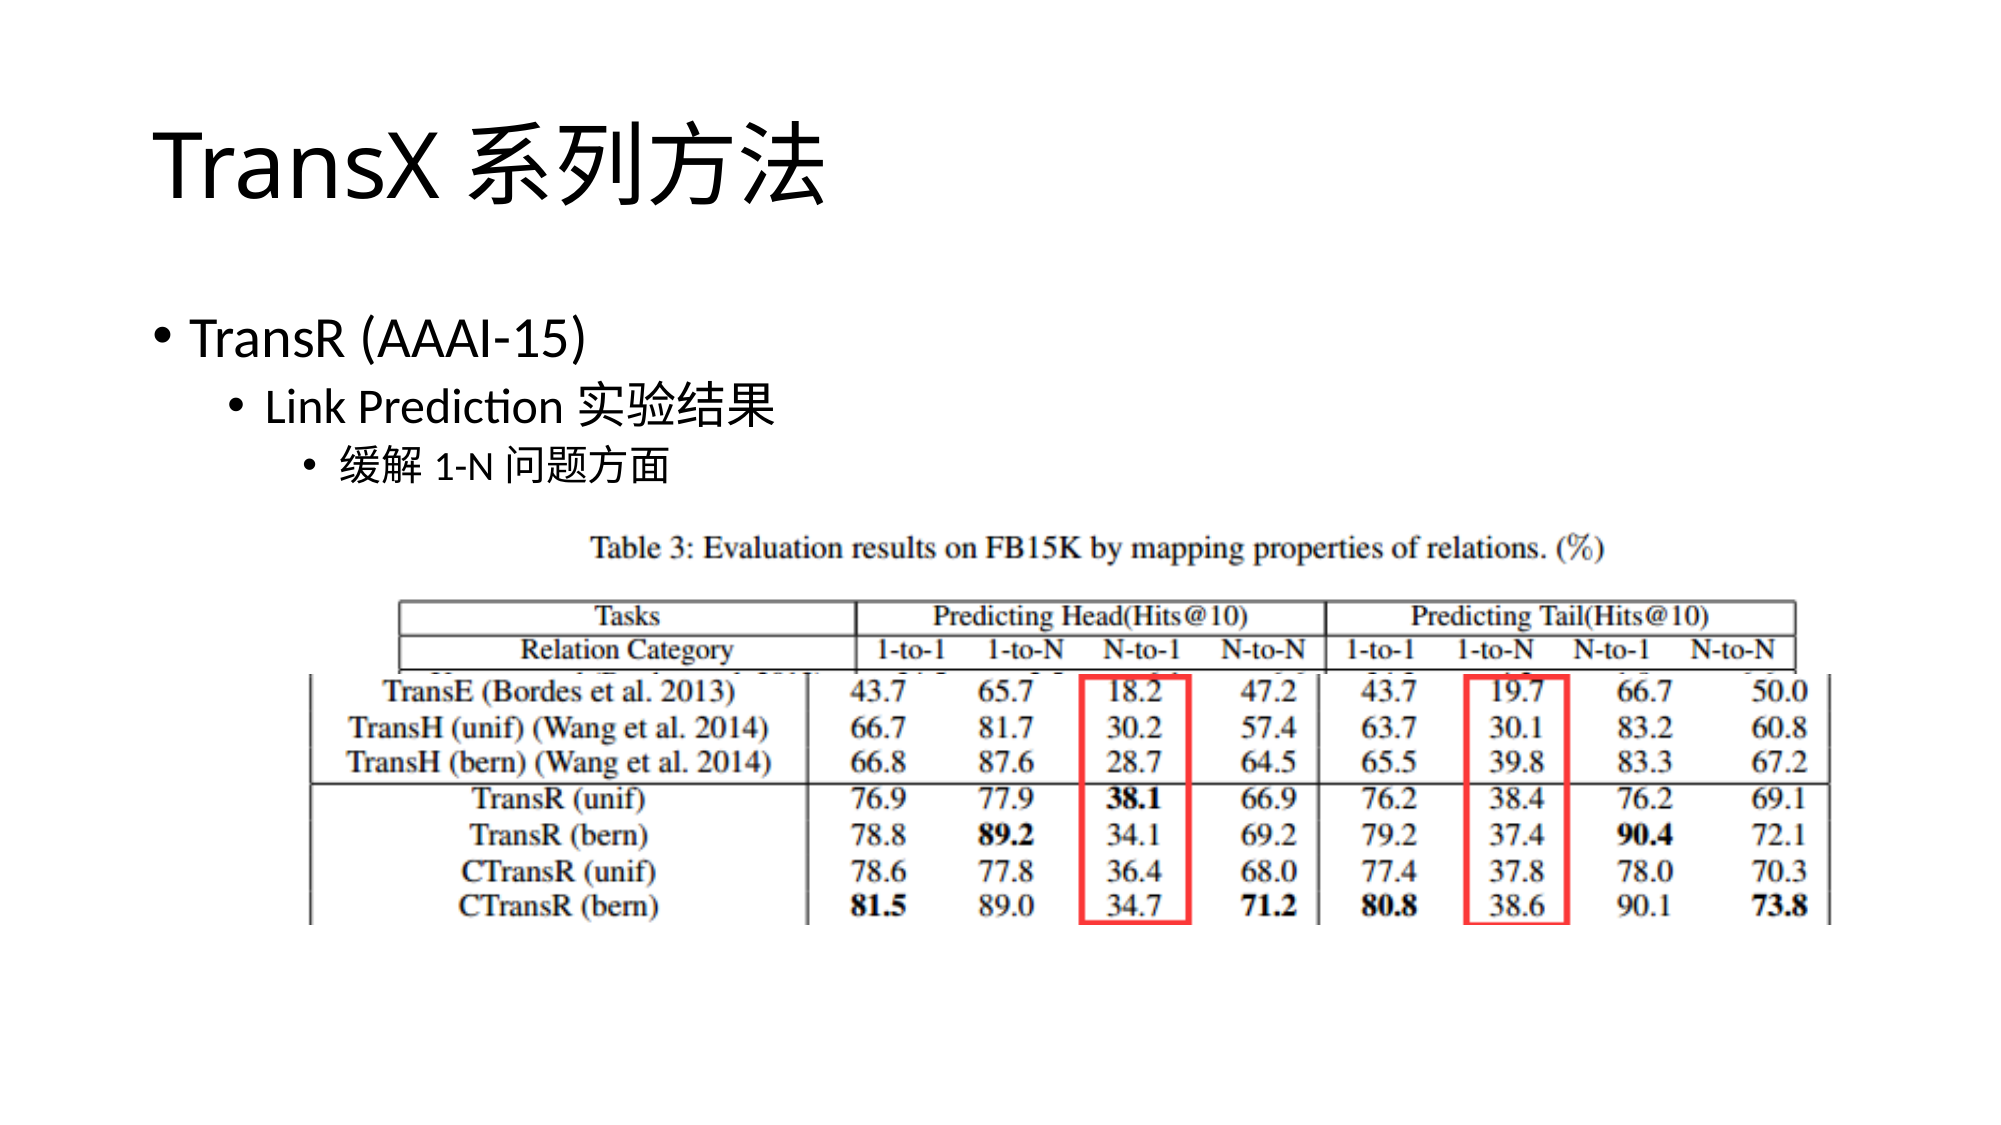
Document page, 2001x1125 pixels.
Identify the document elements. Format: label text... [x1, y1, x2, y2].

title TransX系列方法 [137, 59, 1863, 278]
list TransR (AAAI-15) Link Prediction实验结果 缓解1-N问题方面 [137, 299, 1863, 1014]
picture [297, 521, 1840, 925]
